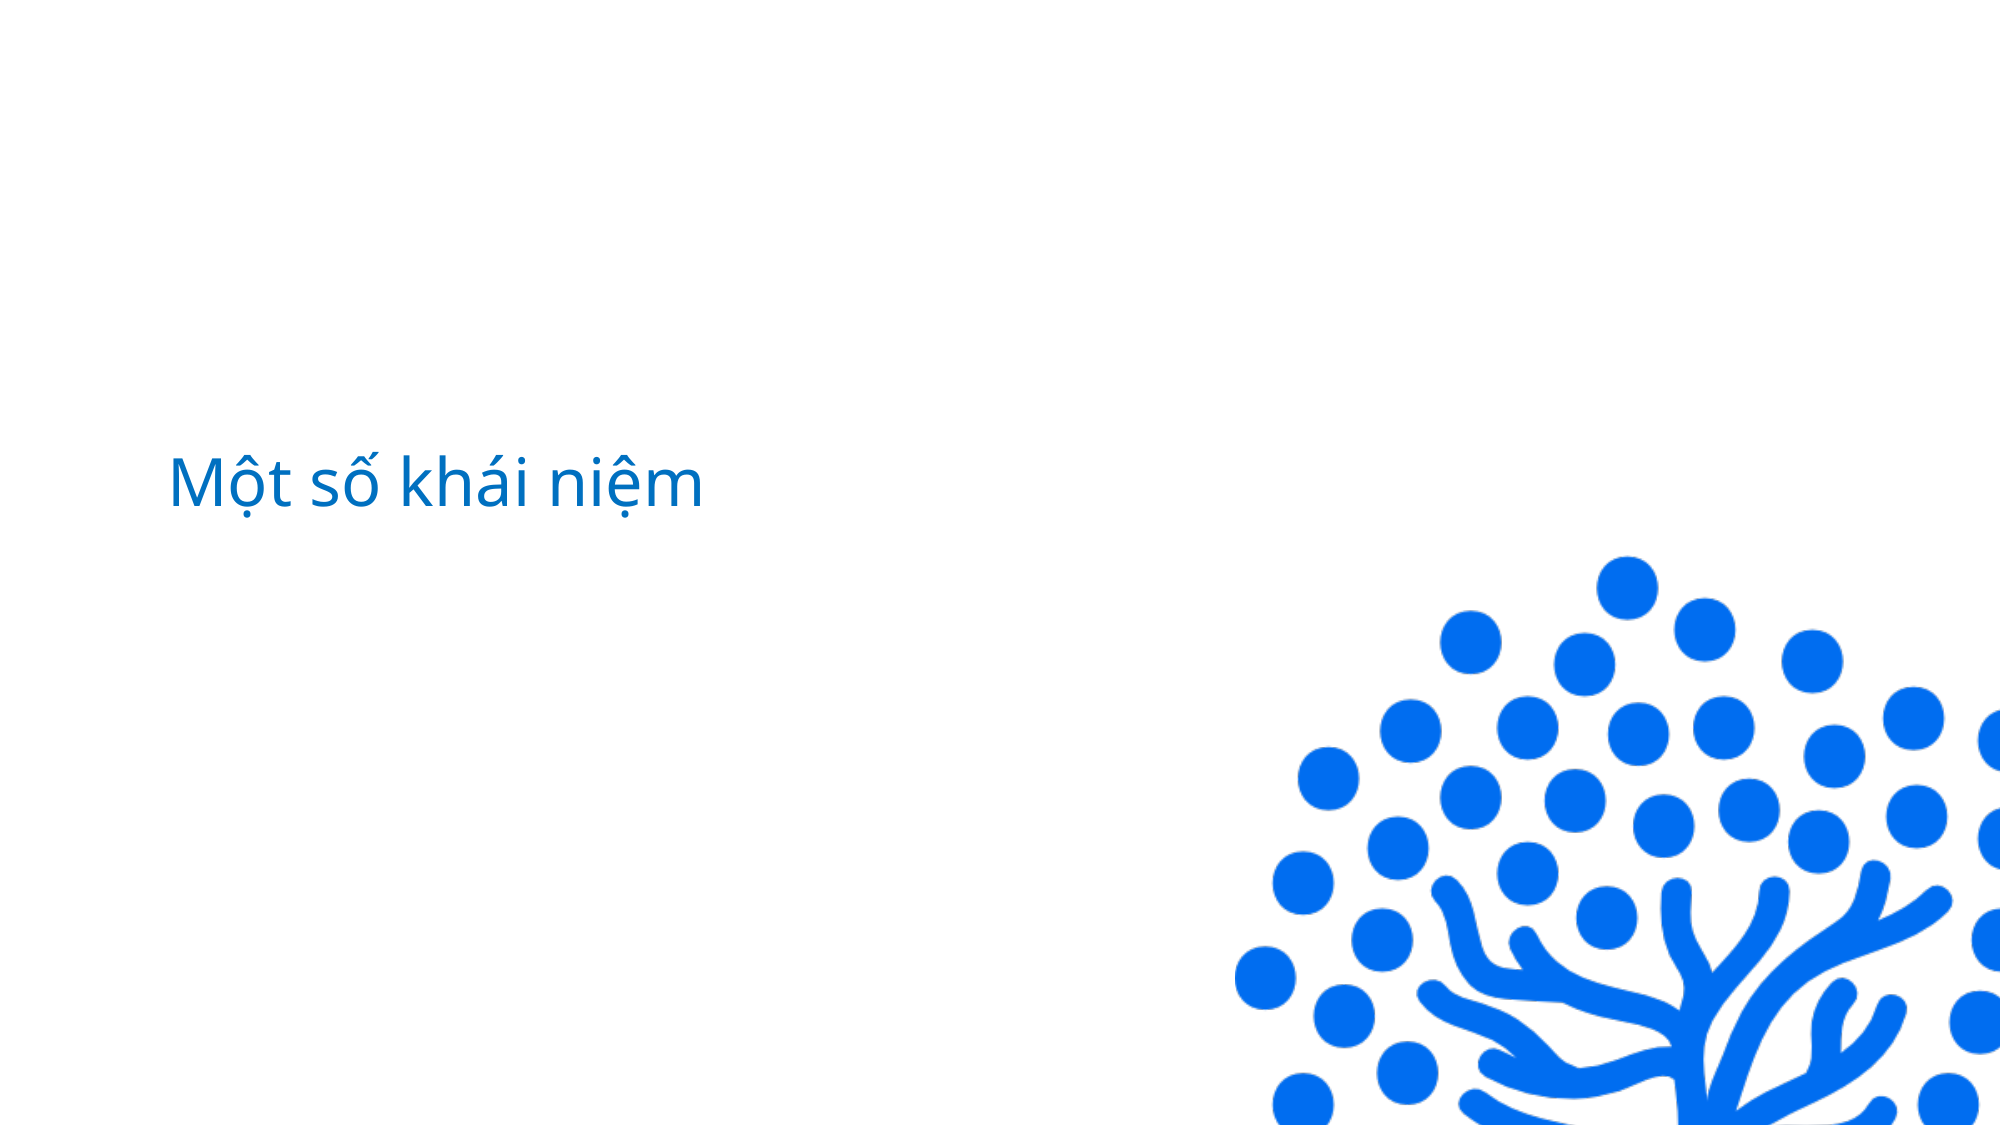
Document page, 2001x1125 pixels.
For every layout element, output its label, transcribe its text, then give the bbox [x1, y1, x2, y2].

text_box Một số khái niệm [151, 404, 758, 556]
picture [1235, 554, 2000, 1125]
